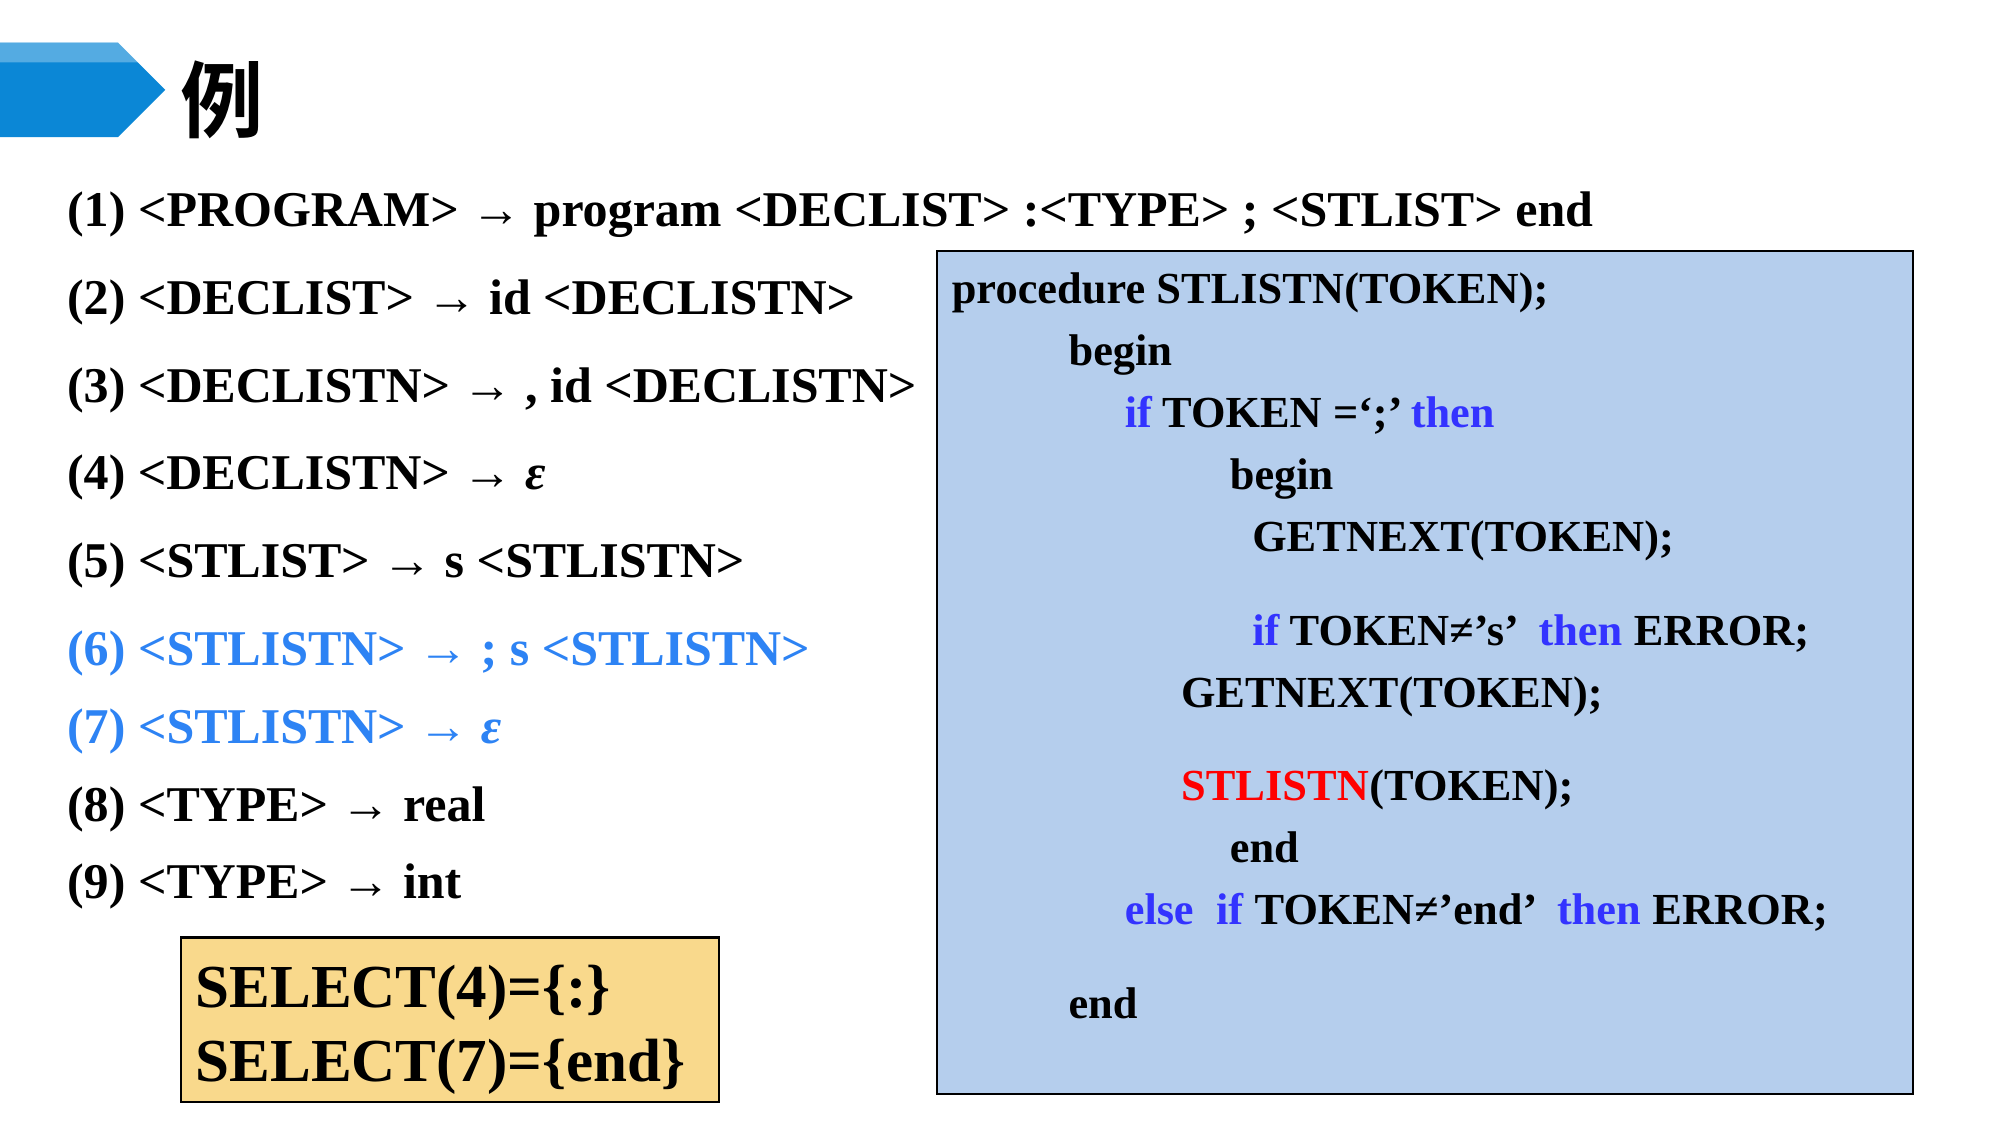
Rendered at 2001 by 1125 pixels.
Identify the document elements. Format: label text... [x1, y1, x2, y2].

title 例 [165, 58, 1016, 138]
text_box (1) <PROGRAM> → program <DECLIST> :<TYPE> ; <STLIST> end (2) <DECLIST> → id <DECLISTN> (3) <DECLISTN> → , id <DECLISTN> (4) <DECLISTN> → ε (5) <STLIST> → s <STLISTN> (6) <STLISTN> → ; s <STLISTN> (7) <STLISTN> → ε (8) <TYPE> → real (9) <TYPE> → int [46, 148, 1954, 919]
text_box procedure STLISTN(TOKEN); begin if TOKEN =‘;’ then begin GETNEXT(TOKEN); if TOKEN≠’s’ then ERROR; GETNEXT(TOKEN); STLISTN(TOKEN); end else if TOKEN≠’end’ then ERROR; end [937, 919, 1914, 1094]
text_box SELECT(4)={:} SELECT(7)={end} [180, 937, 719, 1103]
